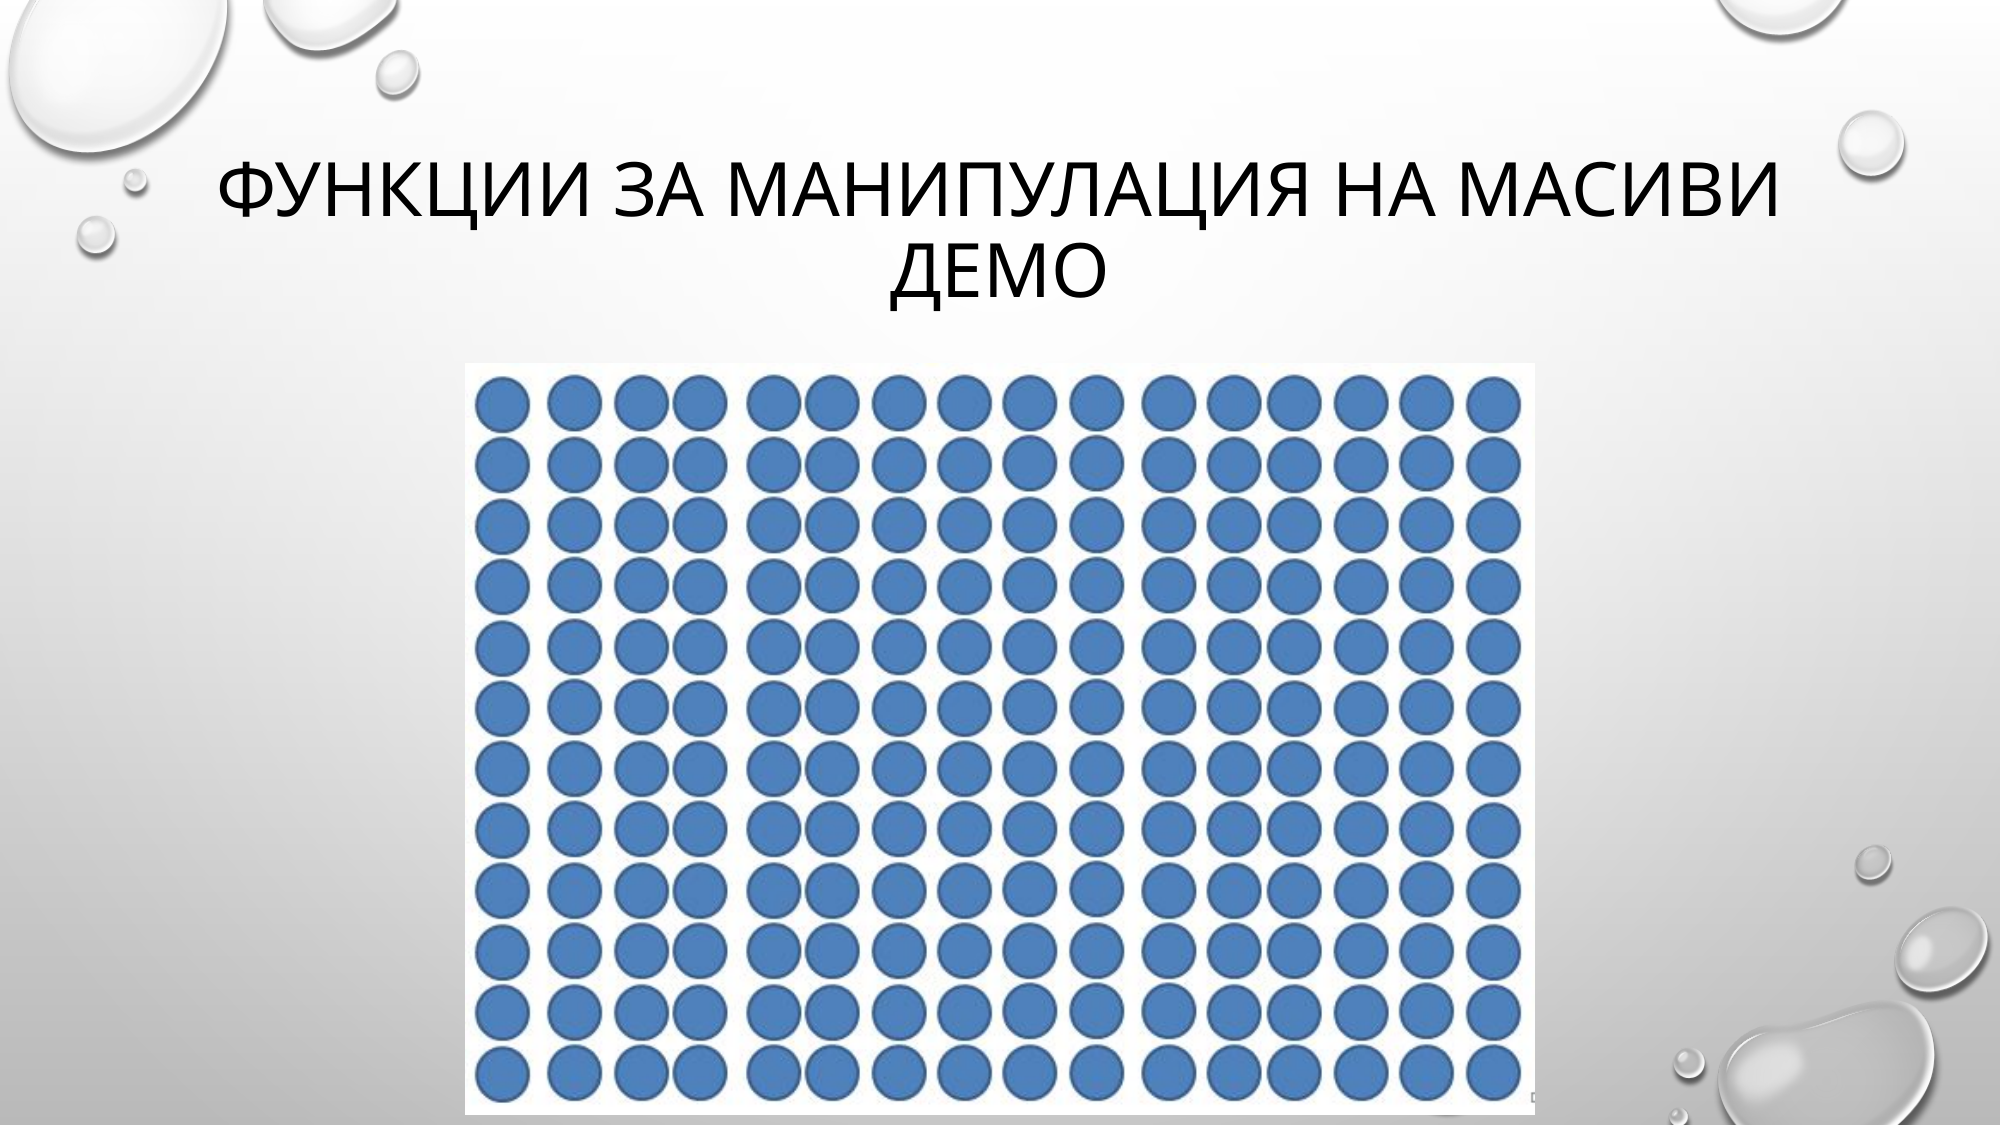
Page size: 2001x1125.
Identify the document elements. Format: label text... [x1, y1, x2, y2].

title Функции за манипулация на масиви ДЕМО [149, 101, 1851, 364]
picture [0, 0, 2000, 1125]
